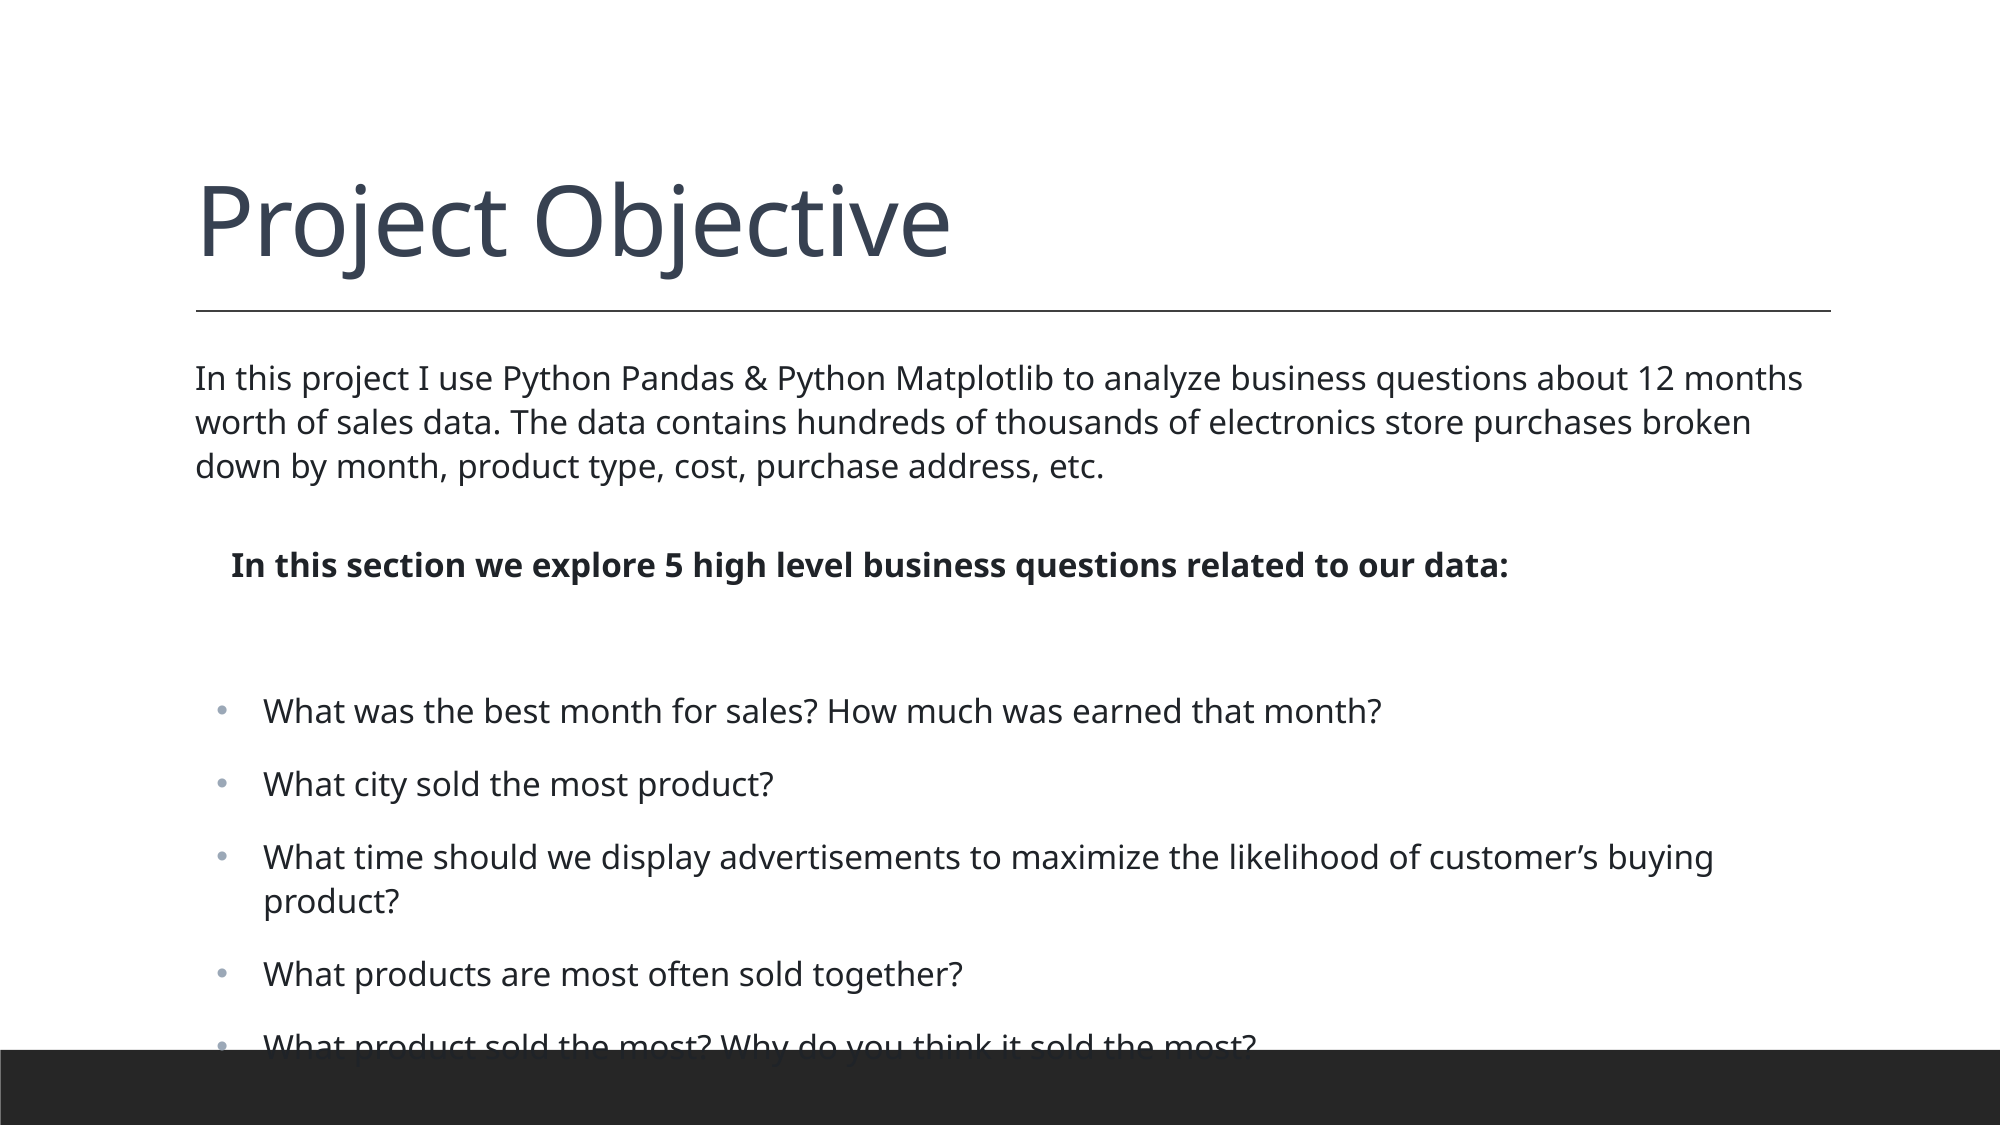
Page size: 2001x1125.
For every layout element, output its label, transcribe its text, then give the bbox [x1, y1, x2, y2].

title Project Objective [180, 47, 1830, 285]
list In this project I use Python Pandas & Python Matplotlib to analyze business questions about 12 months worth of sales data. The data contains hundreds of thousands of electronics store purchases broken down by month, product type, cost, purchase address, etc. [180, 345, 1830, 515]
text_box In this section we explore 5 high level business questions related to our data: What was the best month for sales? How much was earned that month? What city sold the most product? What time should we display advertisements to maximize the likelihood of customer’s buying product? What products are most often sold together? What product sold the most? Why do you think it sold the most? [201, 532, 1813, 1123]
